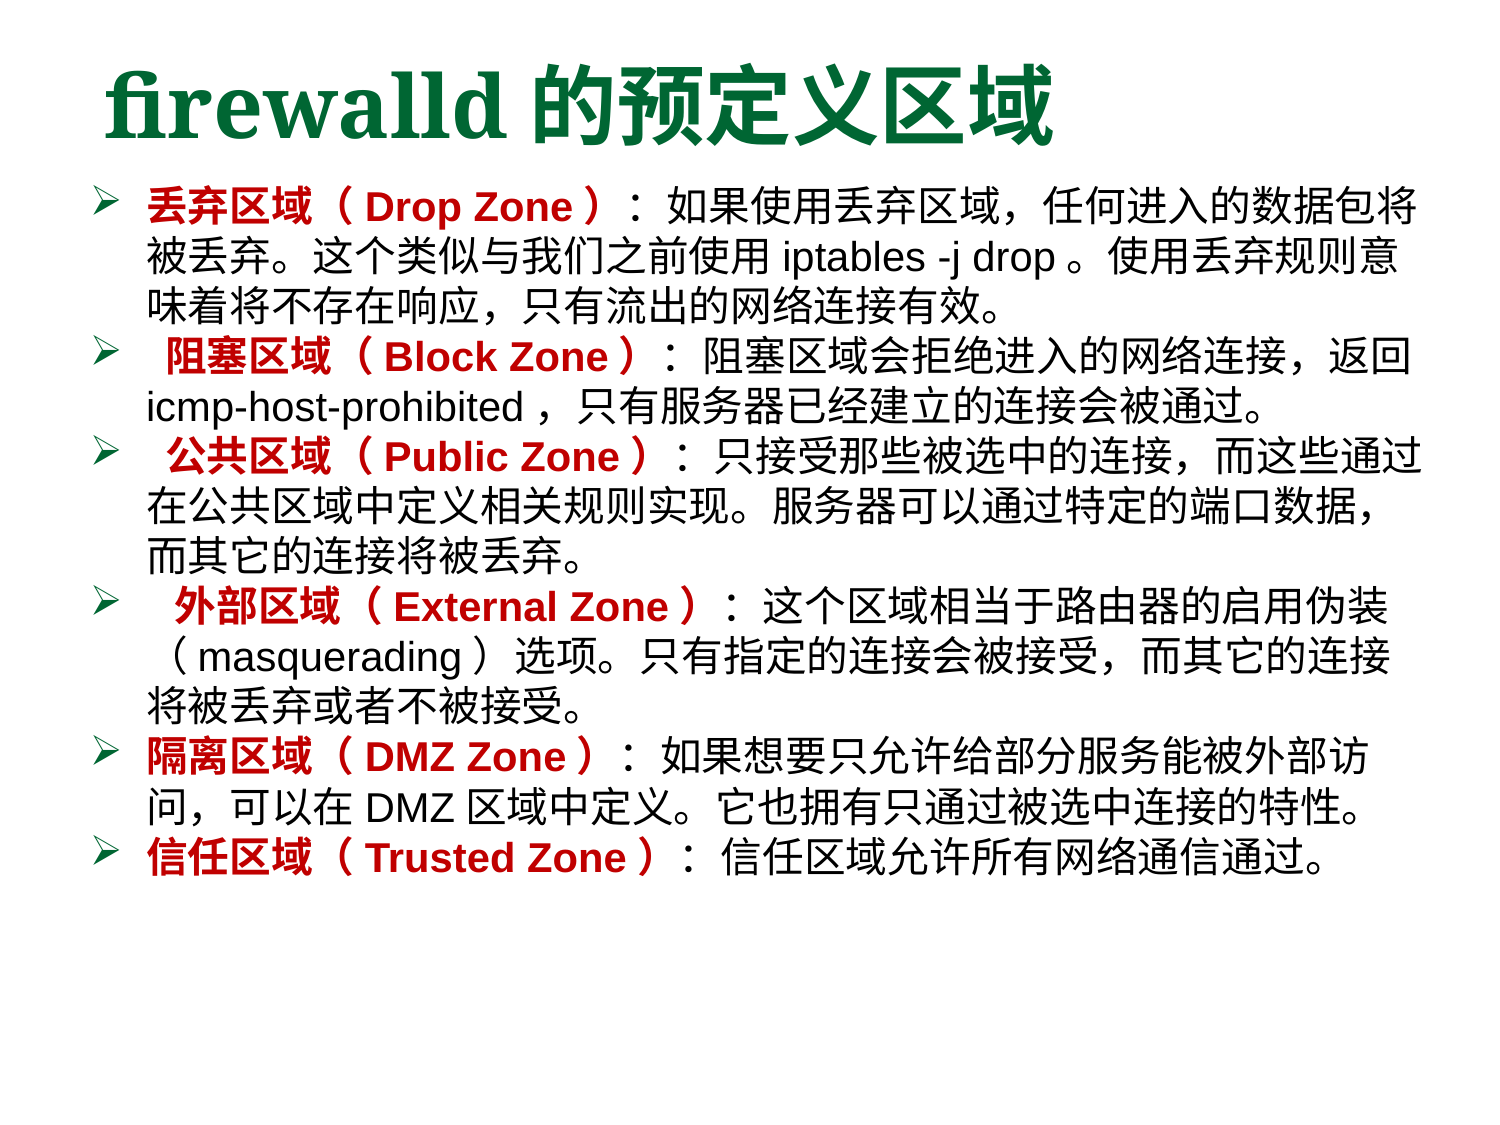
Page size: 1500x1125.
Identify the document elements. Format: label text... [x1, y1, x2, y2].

text_box 丢弃区域（Drop Zone）：如果使用丢弃区域，任何进入的数据包将被丢弃。这个类似与我们之前使用iptables -j drop。使用丢弃规则意味着将不存在响应，只有流出的网络连接有效。 阻塞区域（Block Zone）：阻塞区域会拒绝进入的网络连接，返回icmp-host-prohibited，只有服务器已经建立的连接会被通过。 公共区域（Public Zone）：只接受那些被选中的连接，而这些通过在公共区域中定义相关规则实现。服务器可以通过特定的端口数据，而其它的连接将被丢弃。 外部区域（External Zone）：这个区域相当于路由器的启用伪装（masquerading）选项。只有指定的连接会被接受，而其它的连接将被丢弃或者不被接受。 隔离区域（DMZ Zone）：如果想要只允许给部分服务能被外部访问，可以在DMZ区域中定义。它也拥有只通过被选中连接的特性。 信任区域（Trusted Zone）：信任区域允许所有网络通信通过。 [75, 172, 1440, 888]
title firewalld的预定义区域 [89, 43, 1440, 163]
